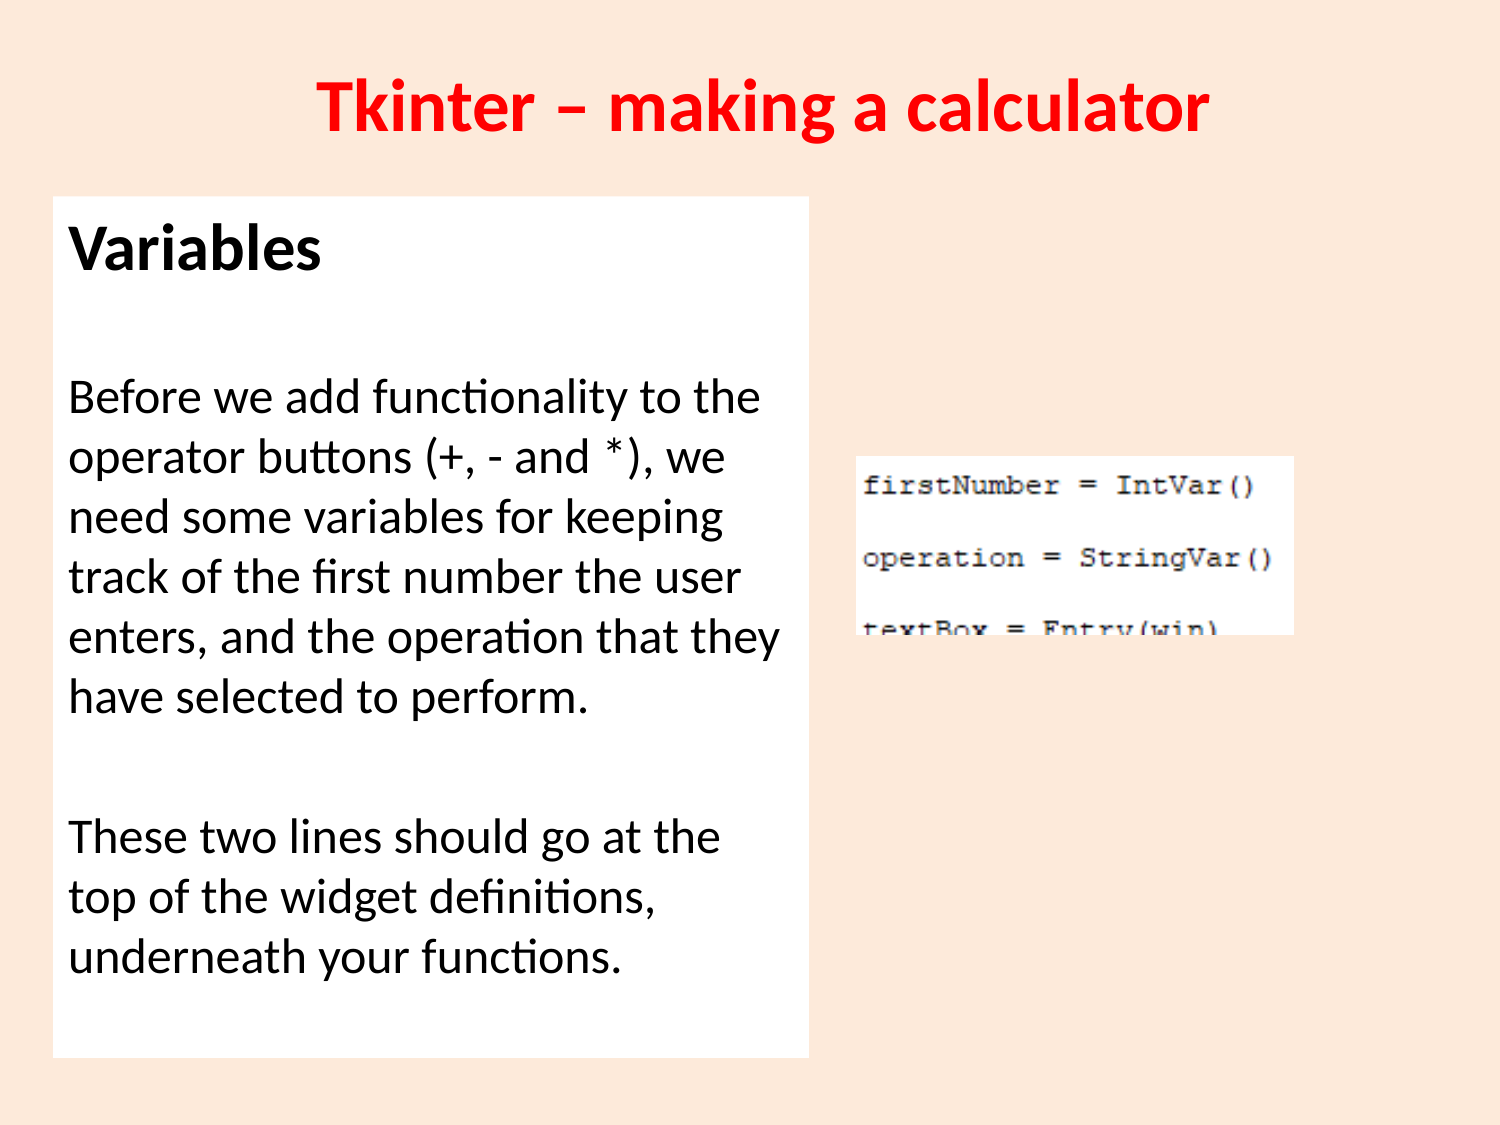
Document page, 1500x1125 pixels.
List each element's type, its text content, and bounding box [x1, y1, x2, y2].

title Tkinter – making a calculator [134, 29, 1395, 173]
list Variables Before we add functionality to the operator buttons (+, - and *), we need some variables for keeping track of the first number the user enters, and the operation that they have selected to perform. These two lines should go at the top of the widget definitions, underneath your functions. [51, 194, 811, 1060]
picture [856, 455, 1294, 635]
